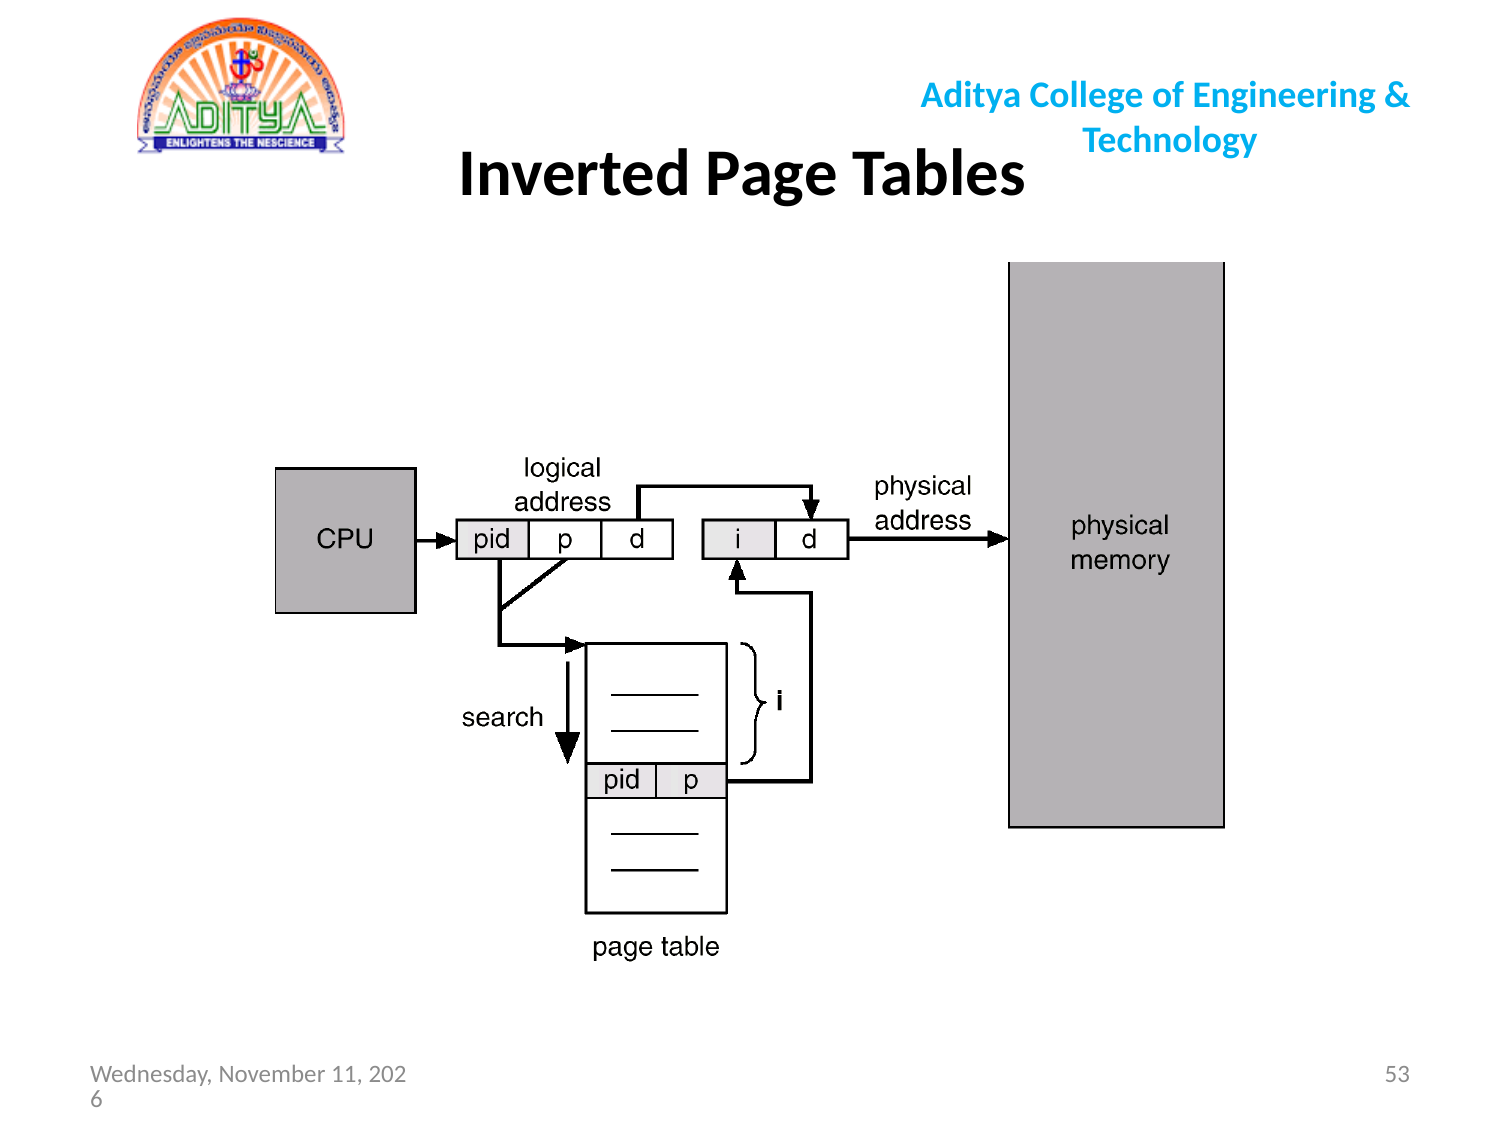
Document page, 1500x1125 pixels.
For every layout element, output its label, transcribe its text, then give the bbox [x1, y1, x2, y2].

picture [137, 13, 354, 161]
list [274, 262, 1226, 963]
slide_number 53 [1074, 1042, 1425, 1103]
text_box Aditya College of Engineering & Technology [905, 62, 1427, 167]
title Inverted Page Tables [75, 75, 1425, 263]
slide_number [75, 1042, 425, 1103]
